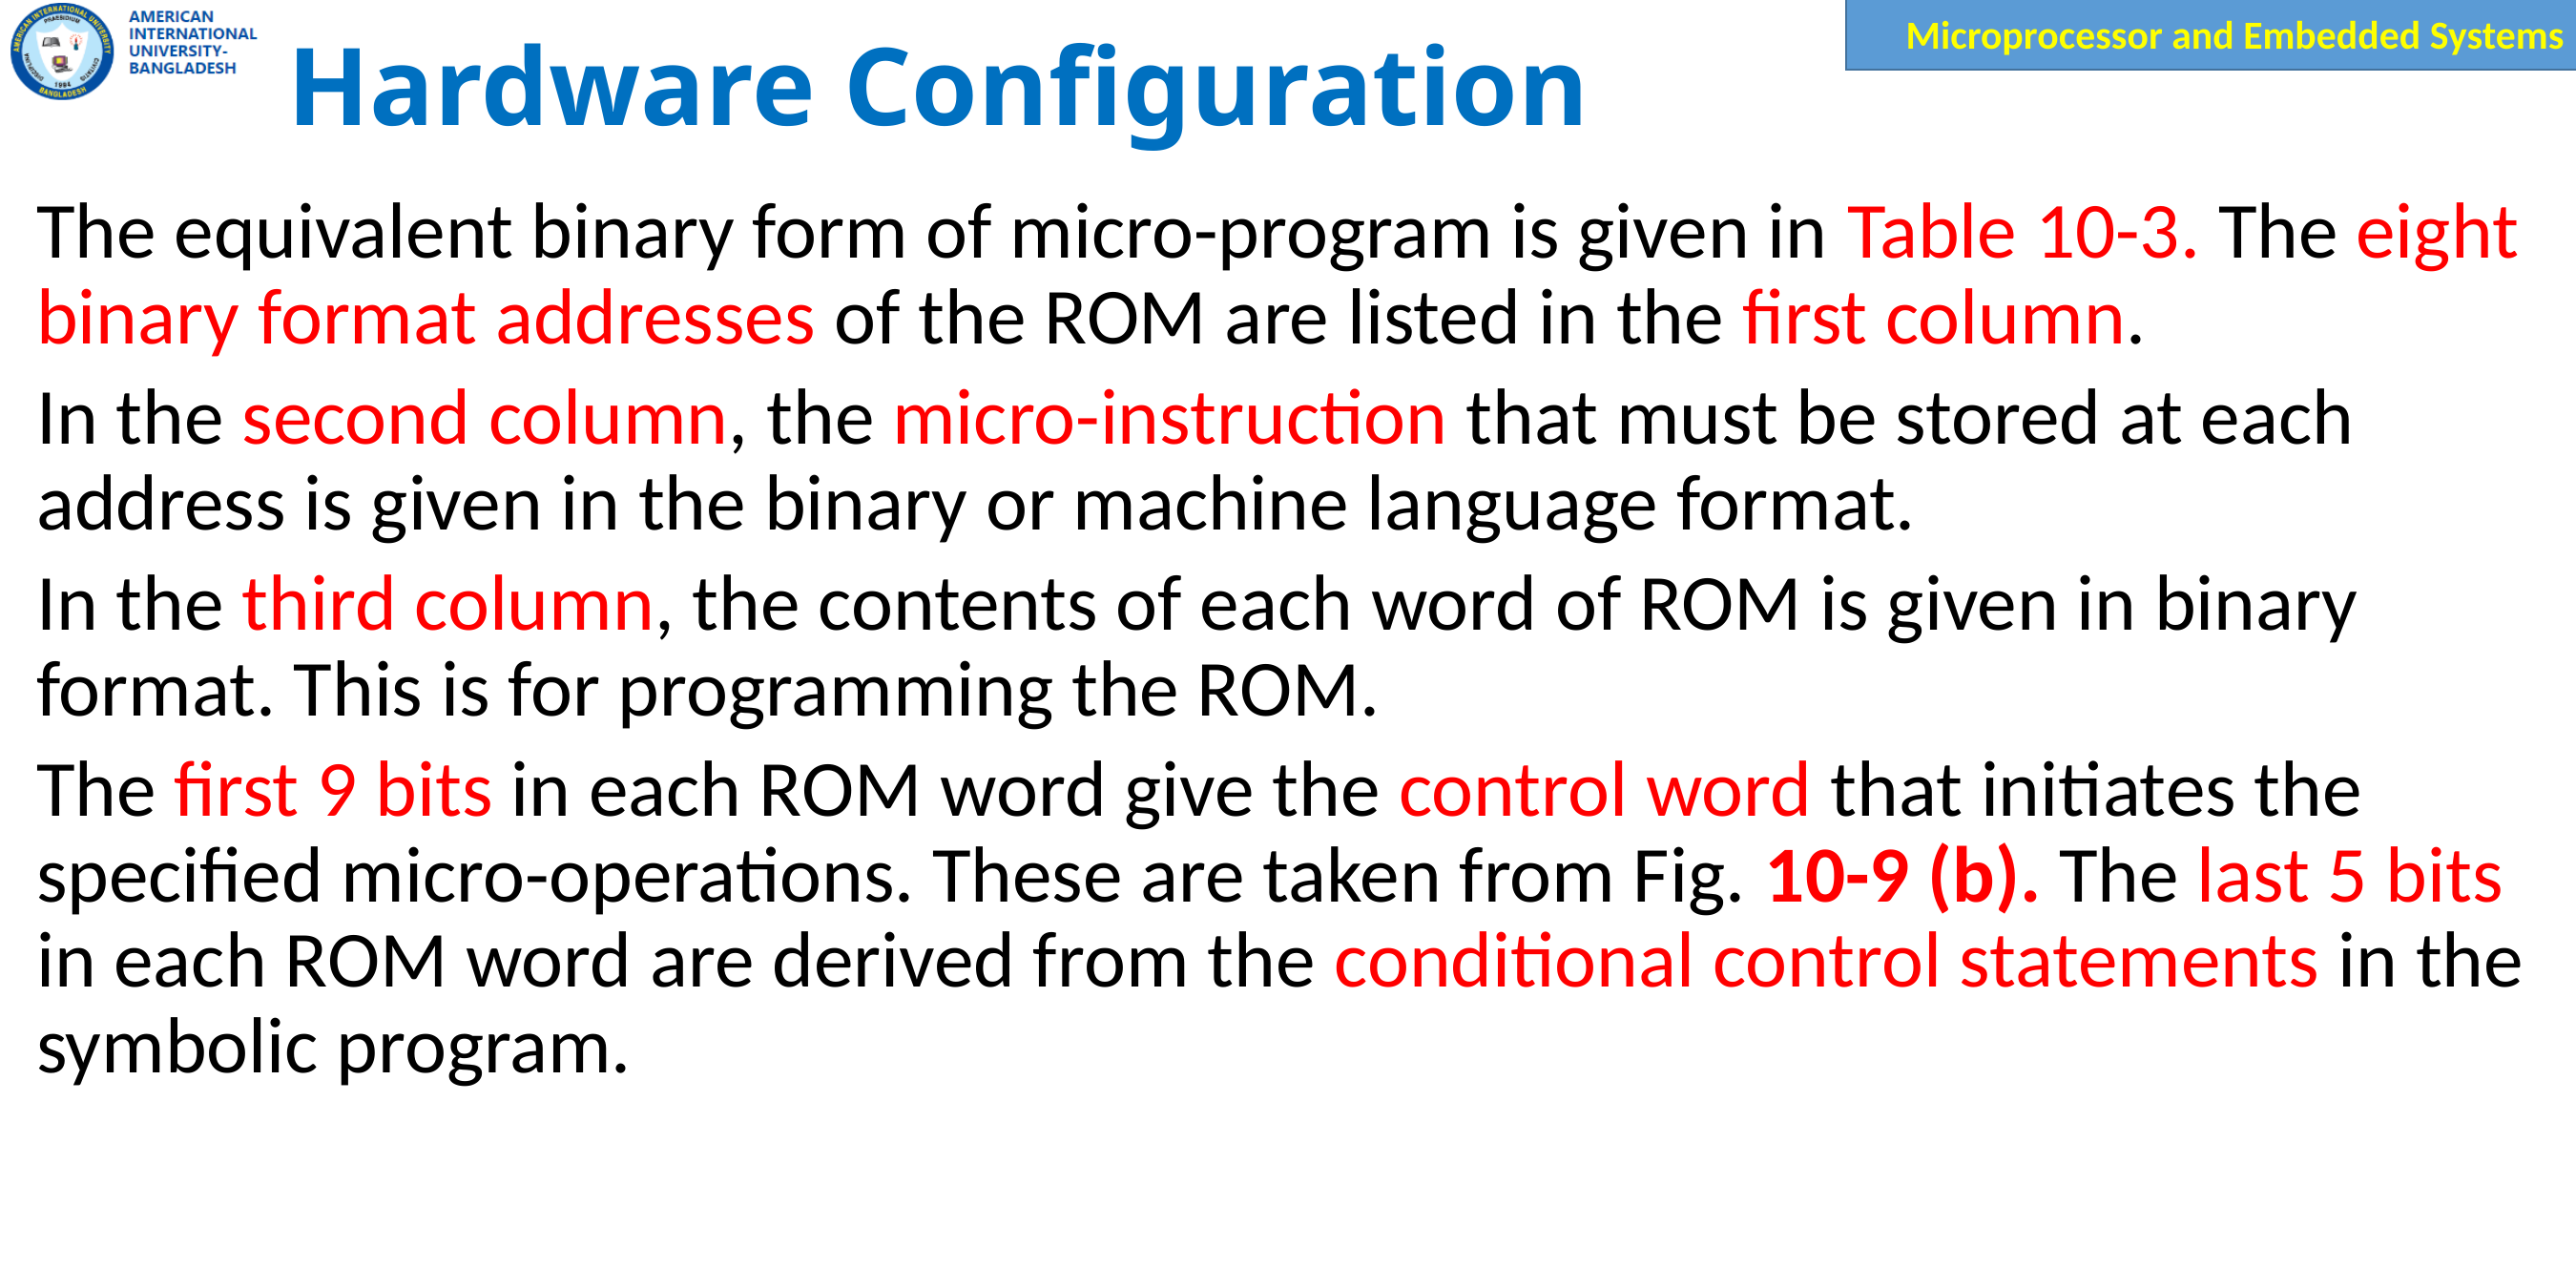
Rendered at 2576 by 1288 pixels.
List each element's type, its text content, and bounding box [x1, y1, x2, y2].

picture [0, 3, 265, 104]
title Hardware Configuration [273, 19, 1785, 162]
list The equivalent binary form of micro-program is given in Table 10-3. The eight binary format addresses of the ROM are listed in the first column. In the second column, the micro-instruction that must be stored at each address is given in the binary or machine language format. In the third column, the contents of each word of ROM is given in binary format. This is for programming the ROM. The first 9 bits in each ROM word give the control word that initiates the specified micro-operations. These are taken from Fig. 10-9 (b). The last 5 bits in each ROM word are derived from the conditional control statements in the symbolic program. [36, 181, 2538, 1114]
